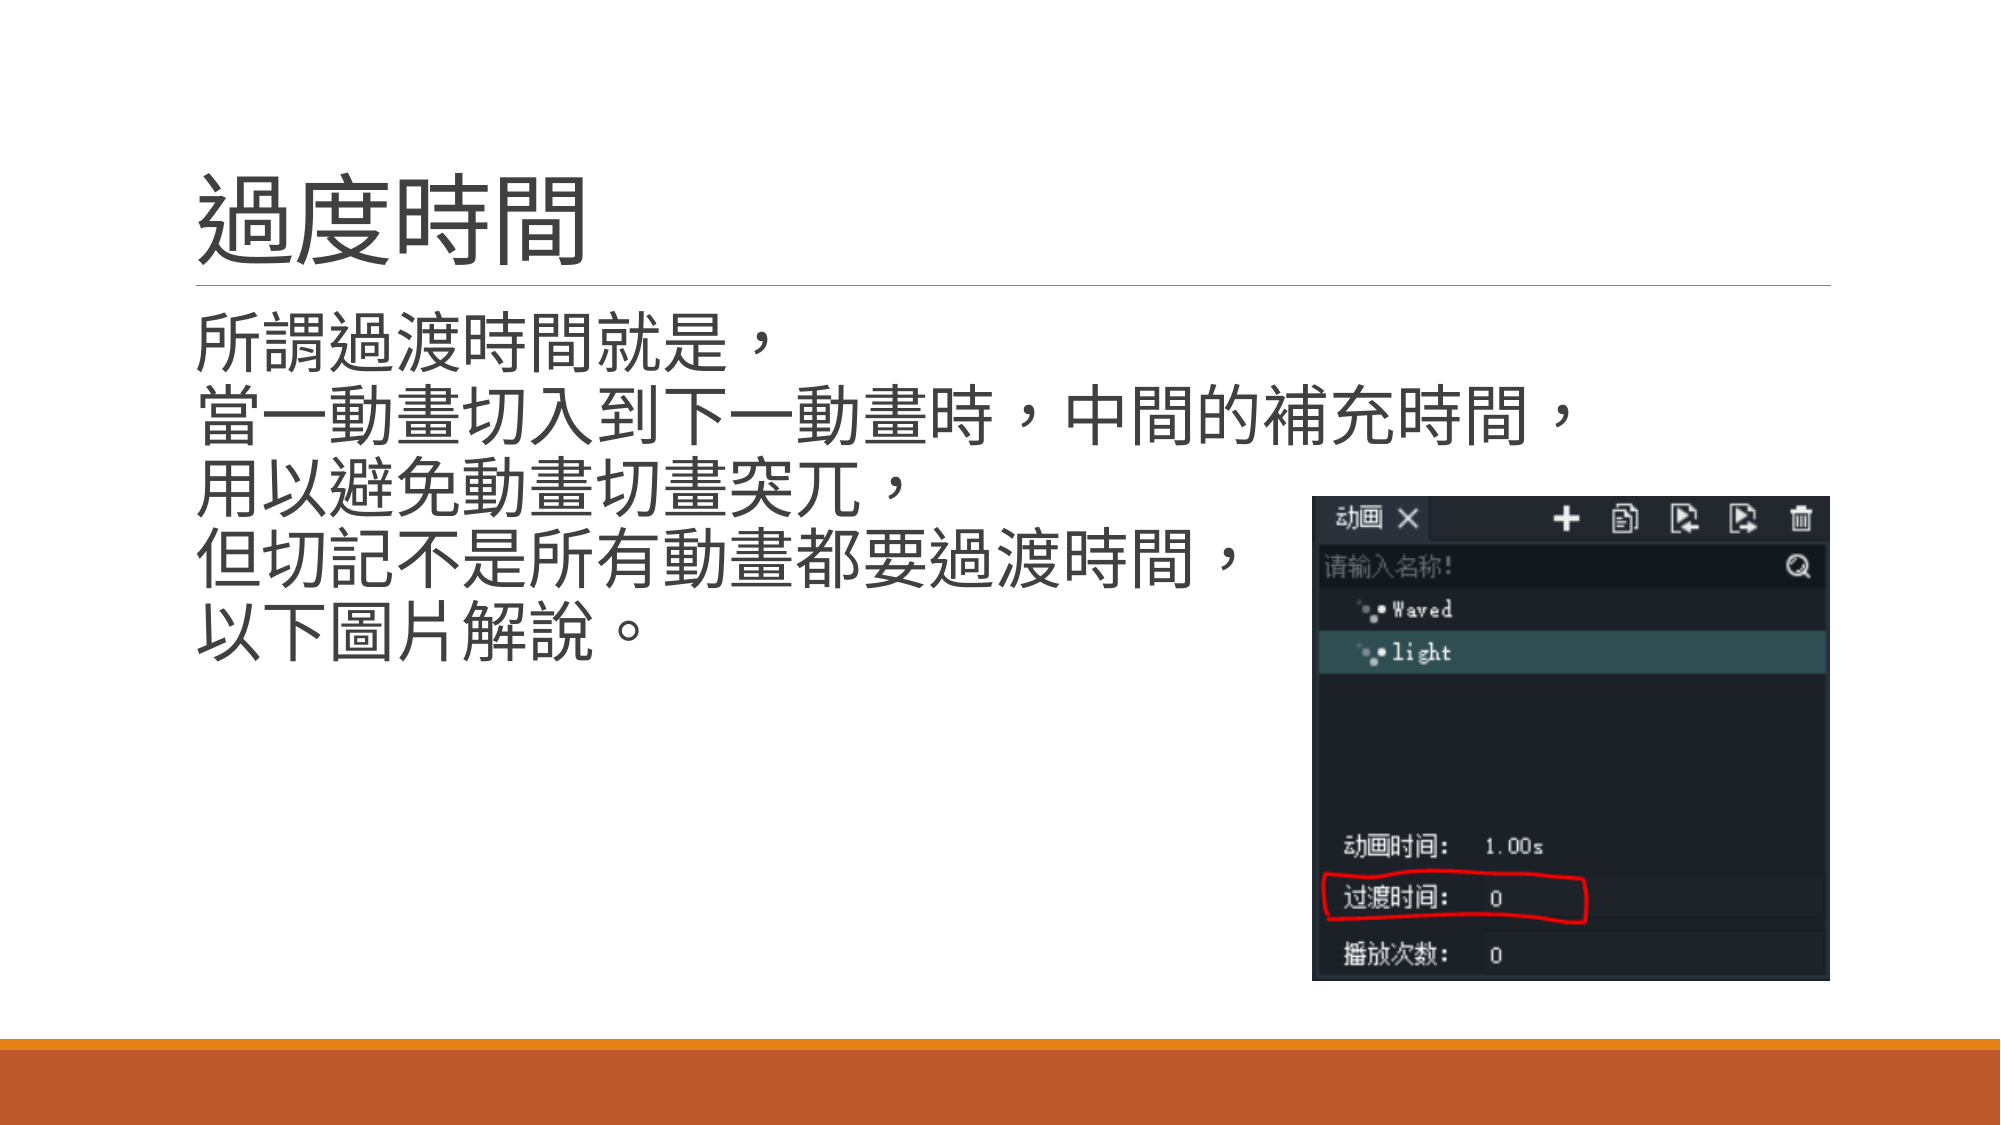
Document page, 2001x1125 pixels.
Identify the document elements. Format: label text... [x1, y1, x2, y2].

title 過度時間 [180, 47, 1830, 285]
list 所謂過渡時間就是， 當一動畫切入到下一動畫時，中間的補充時間， 用以避免動畫切畫突兀， 但切記不是所有動畫都要過渡時間， 以下圖片解說。 [180, 302, 1830, 963]
picture [1312, 495, 1831, 981]
